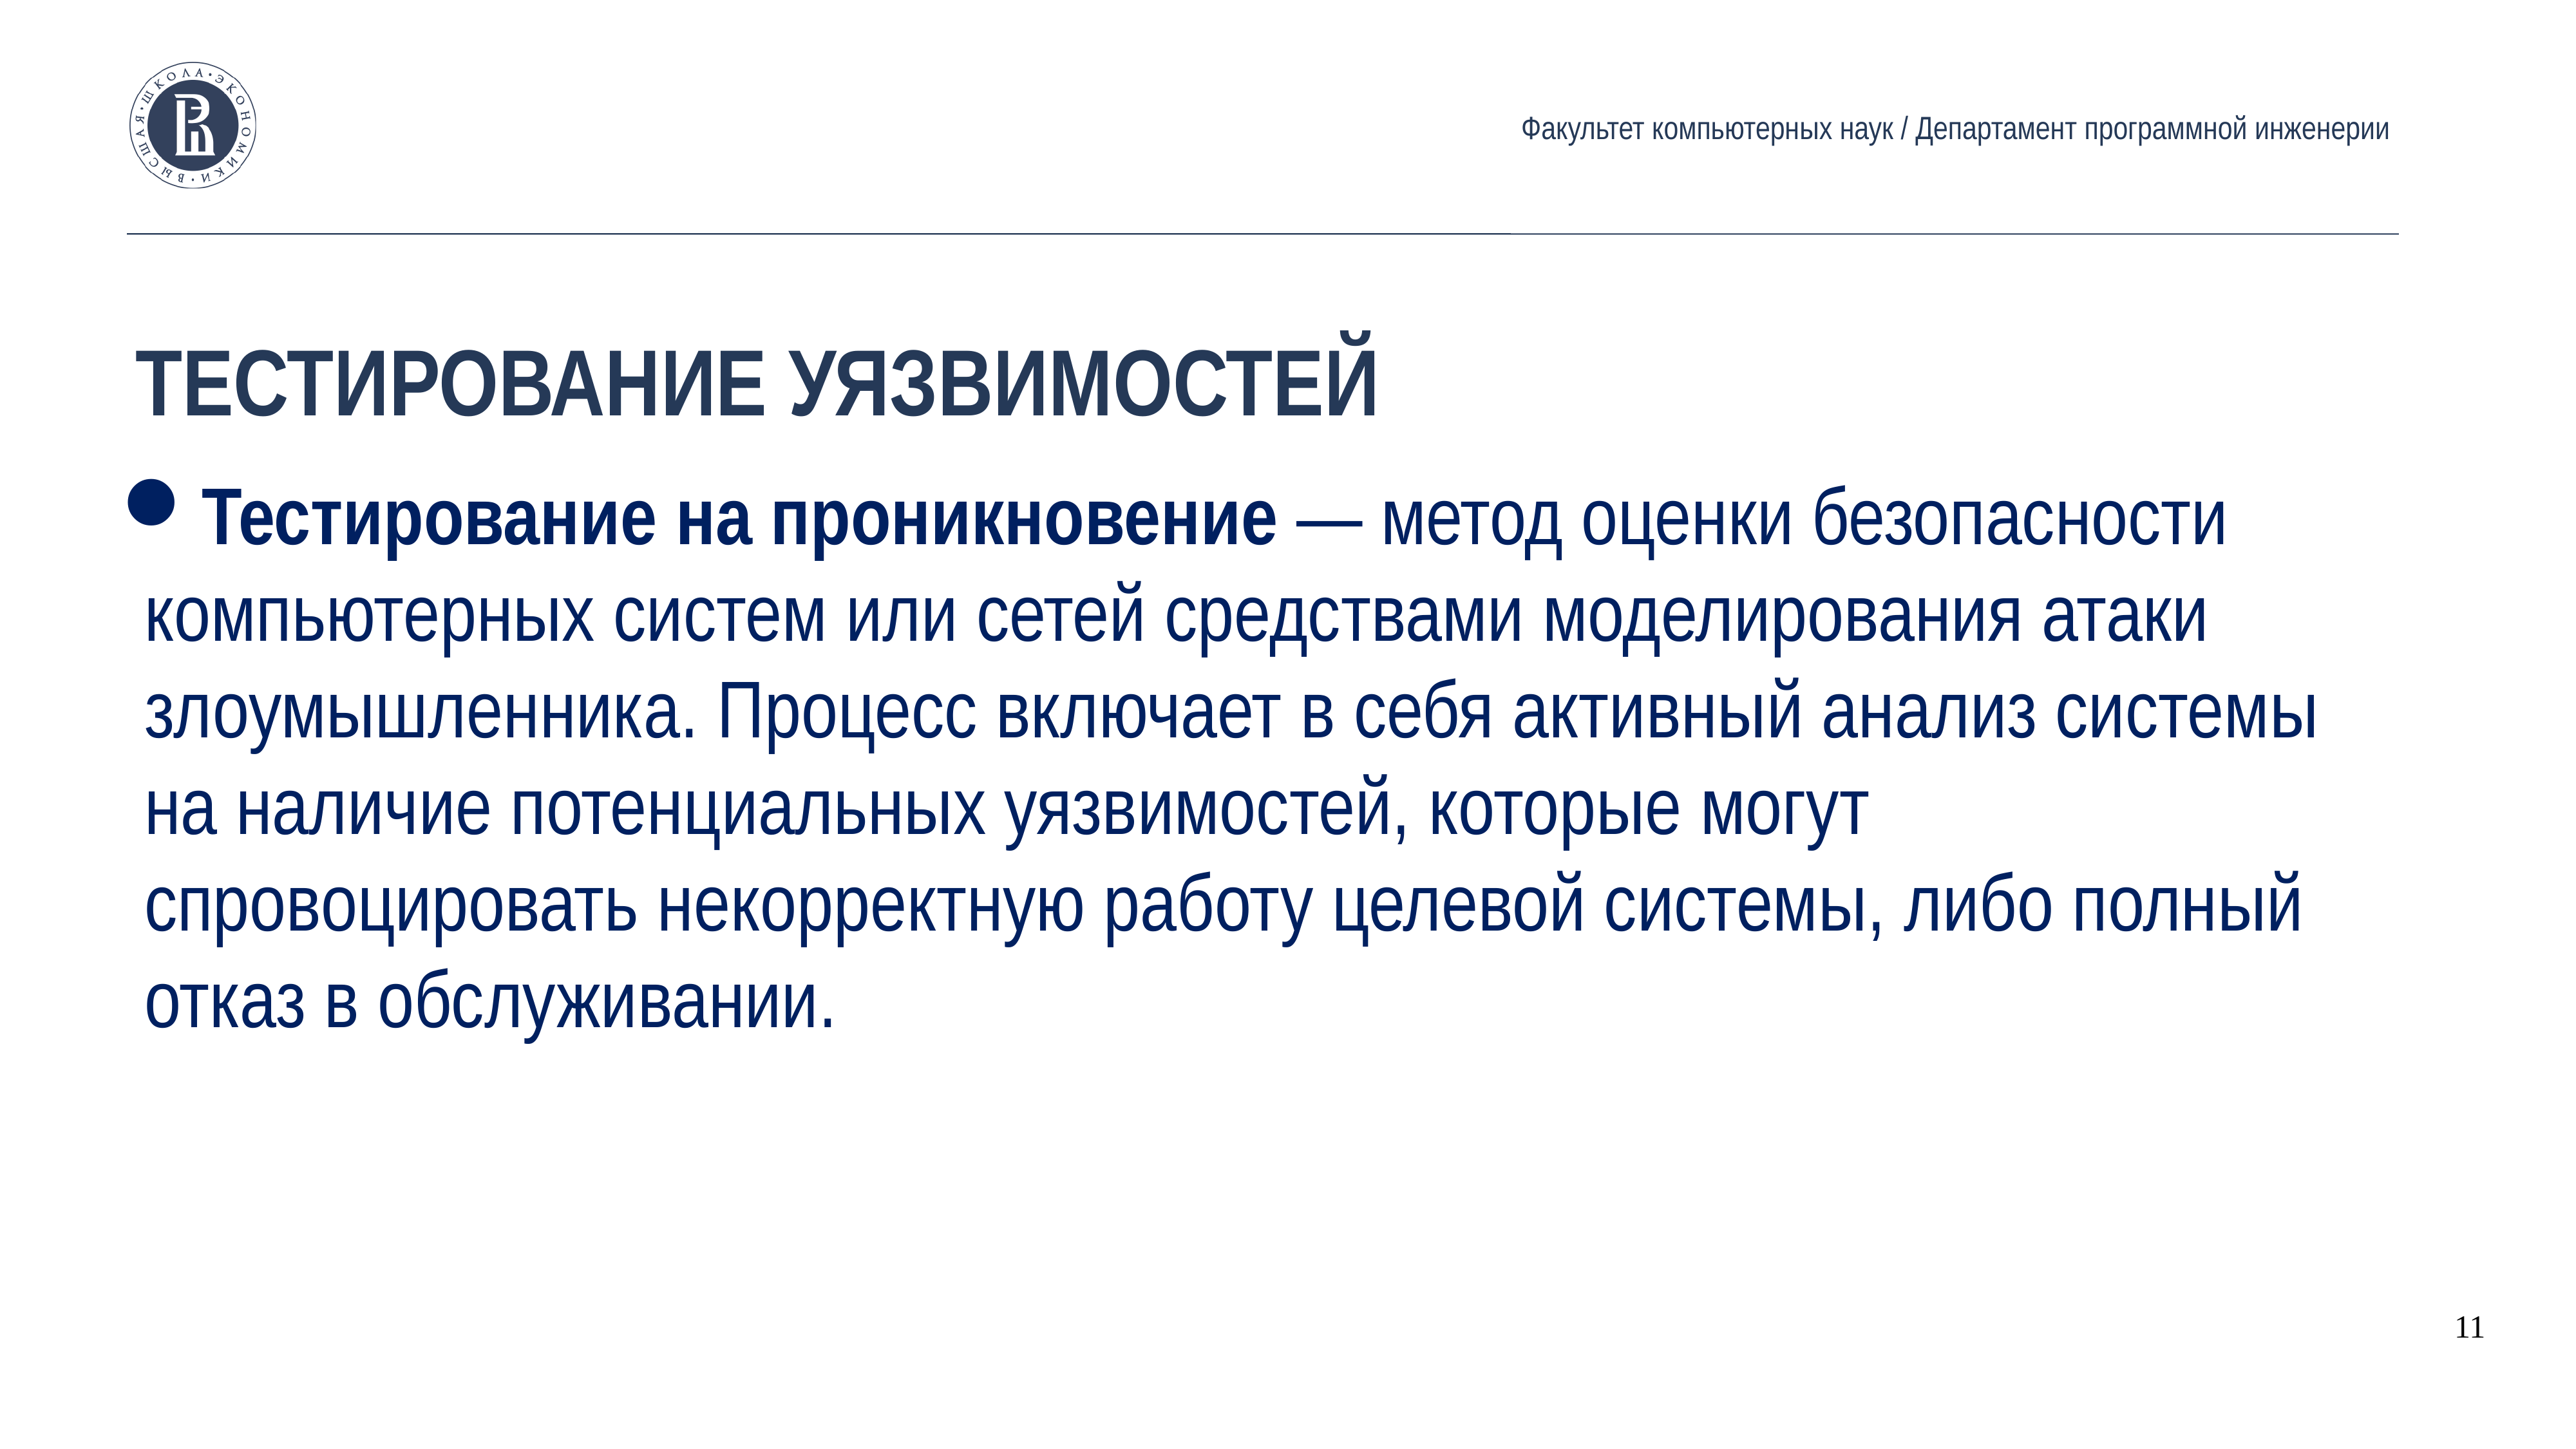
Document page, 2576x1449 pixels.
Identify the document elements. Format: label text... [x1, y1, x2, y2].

picture [129, 61, 256, 189]
text_box Факультет компьютерных наук / Департамент программной инженерии [1198, 99, 2398, 154]
text_box <номер> [2445, 1301, 2576, 1346]
text_box Тестирование на проникновение — метод оценки безопасности компьютерных систем или сетей средствами моделирования атаки злоумышленника. Процесс включает в себя активный анализ системы на наличие потенциальных уязвимостей, которые могут спровоцировать некорректную работу целевой системы, либо полный отказ в обслуживании. [114, 456, 2386, 1344]
text_box Тестирование уязвимостей [128, 314, 2391, 481]
